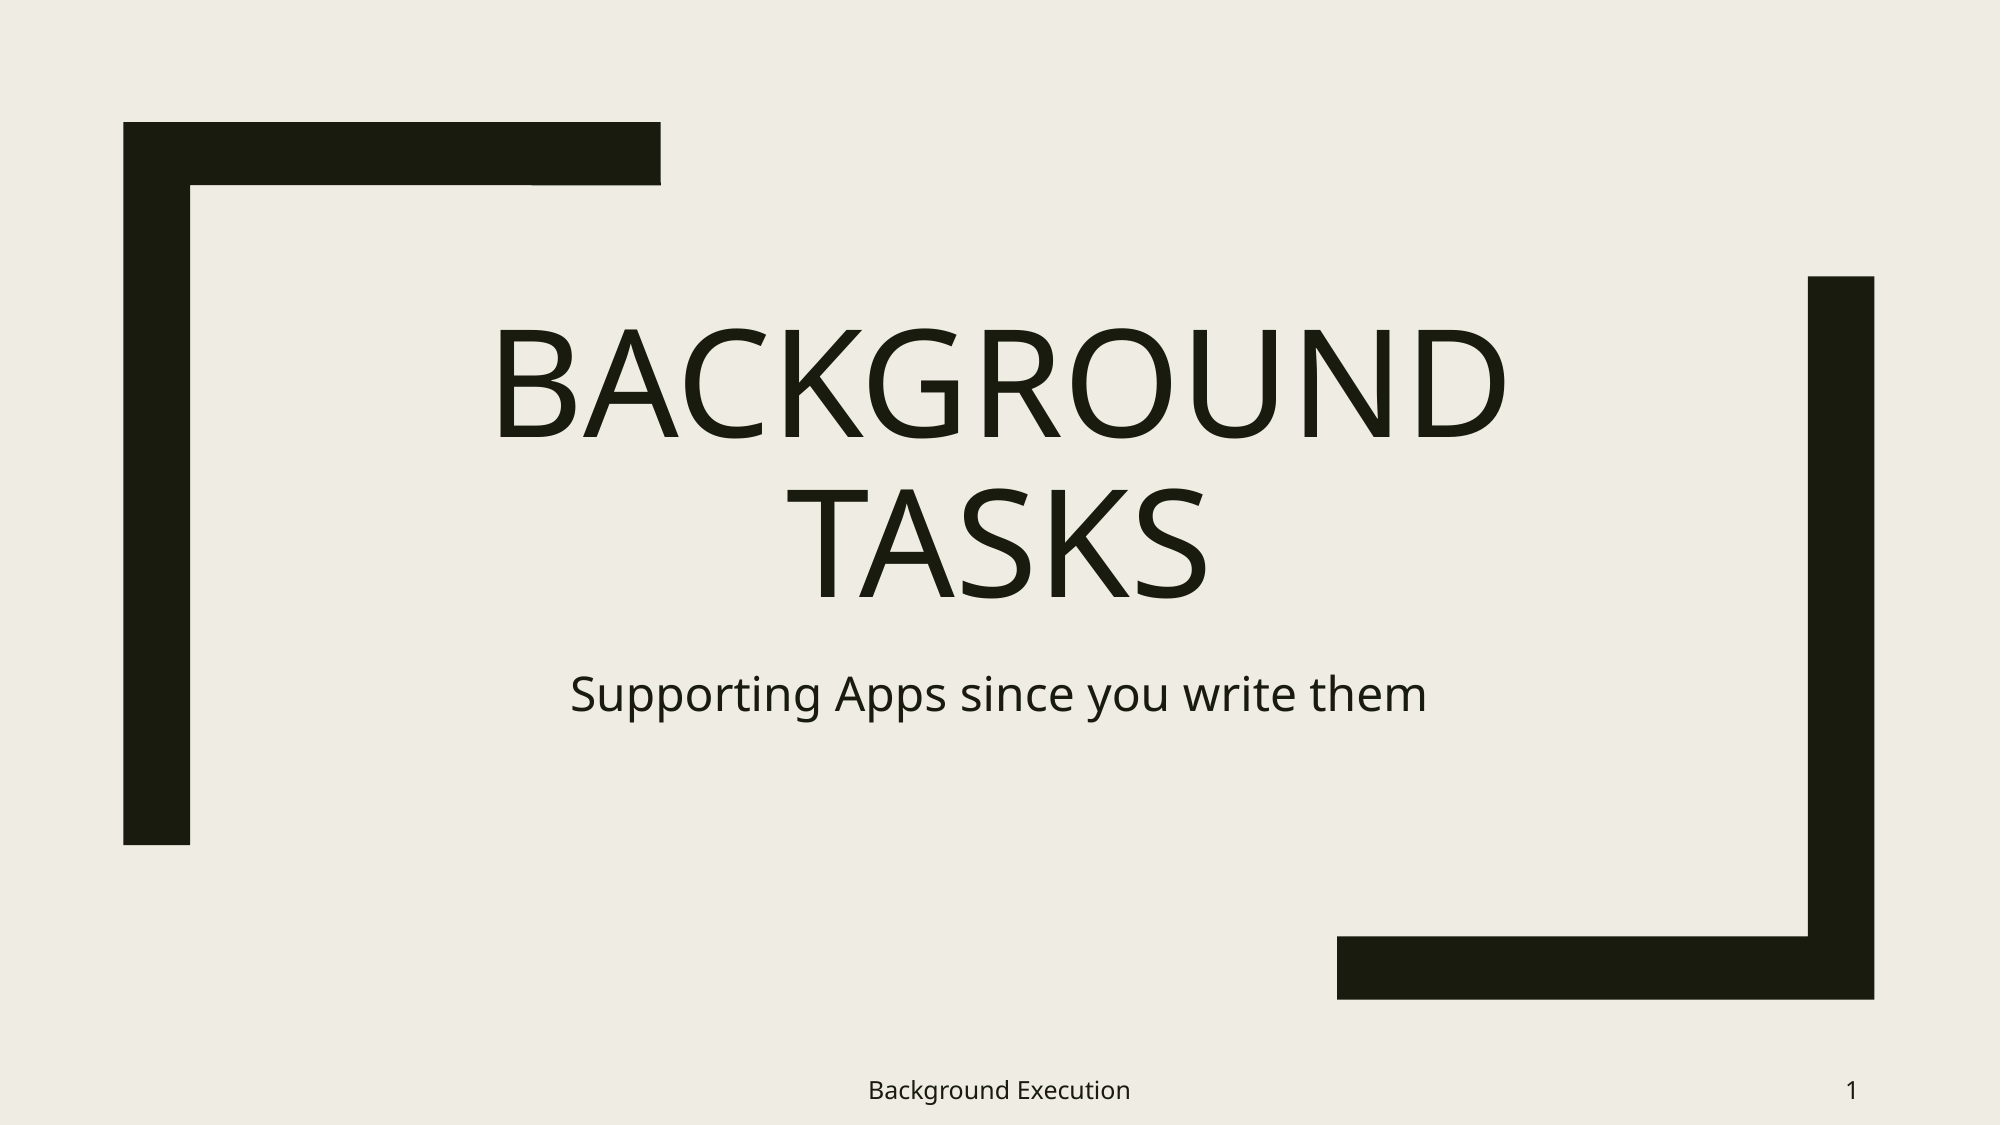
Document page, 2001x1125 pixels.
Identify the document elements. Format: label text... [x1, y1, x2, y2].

title Background Tasks [314, 293, 1686, 638]
subtitle Supporting Apps since you write them [439, 649, 1561, 828]
slide_number 1 [1612, 1058, 1875, 1125]
footer Background Execution [423, 1058, 1576, 1125]
